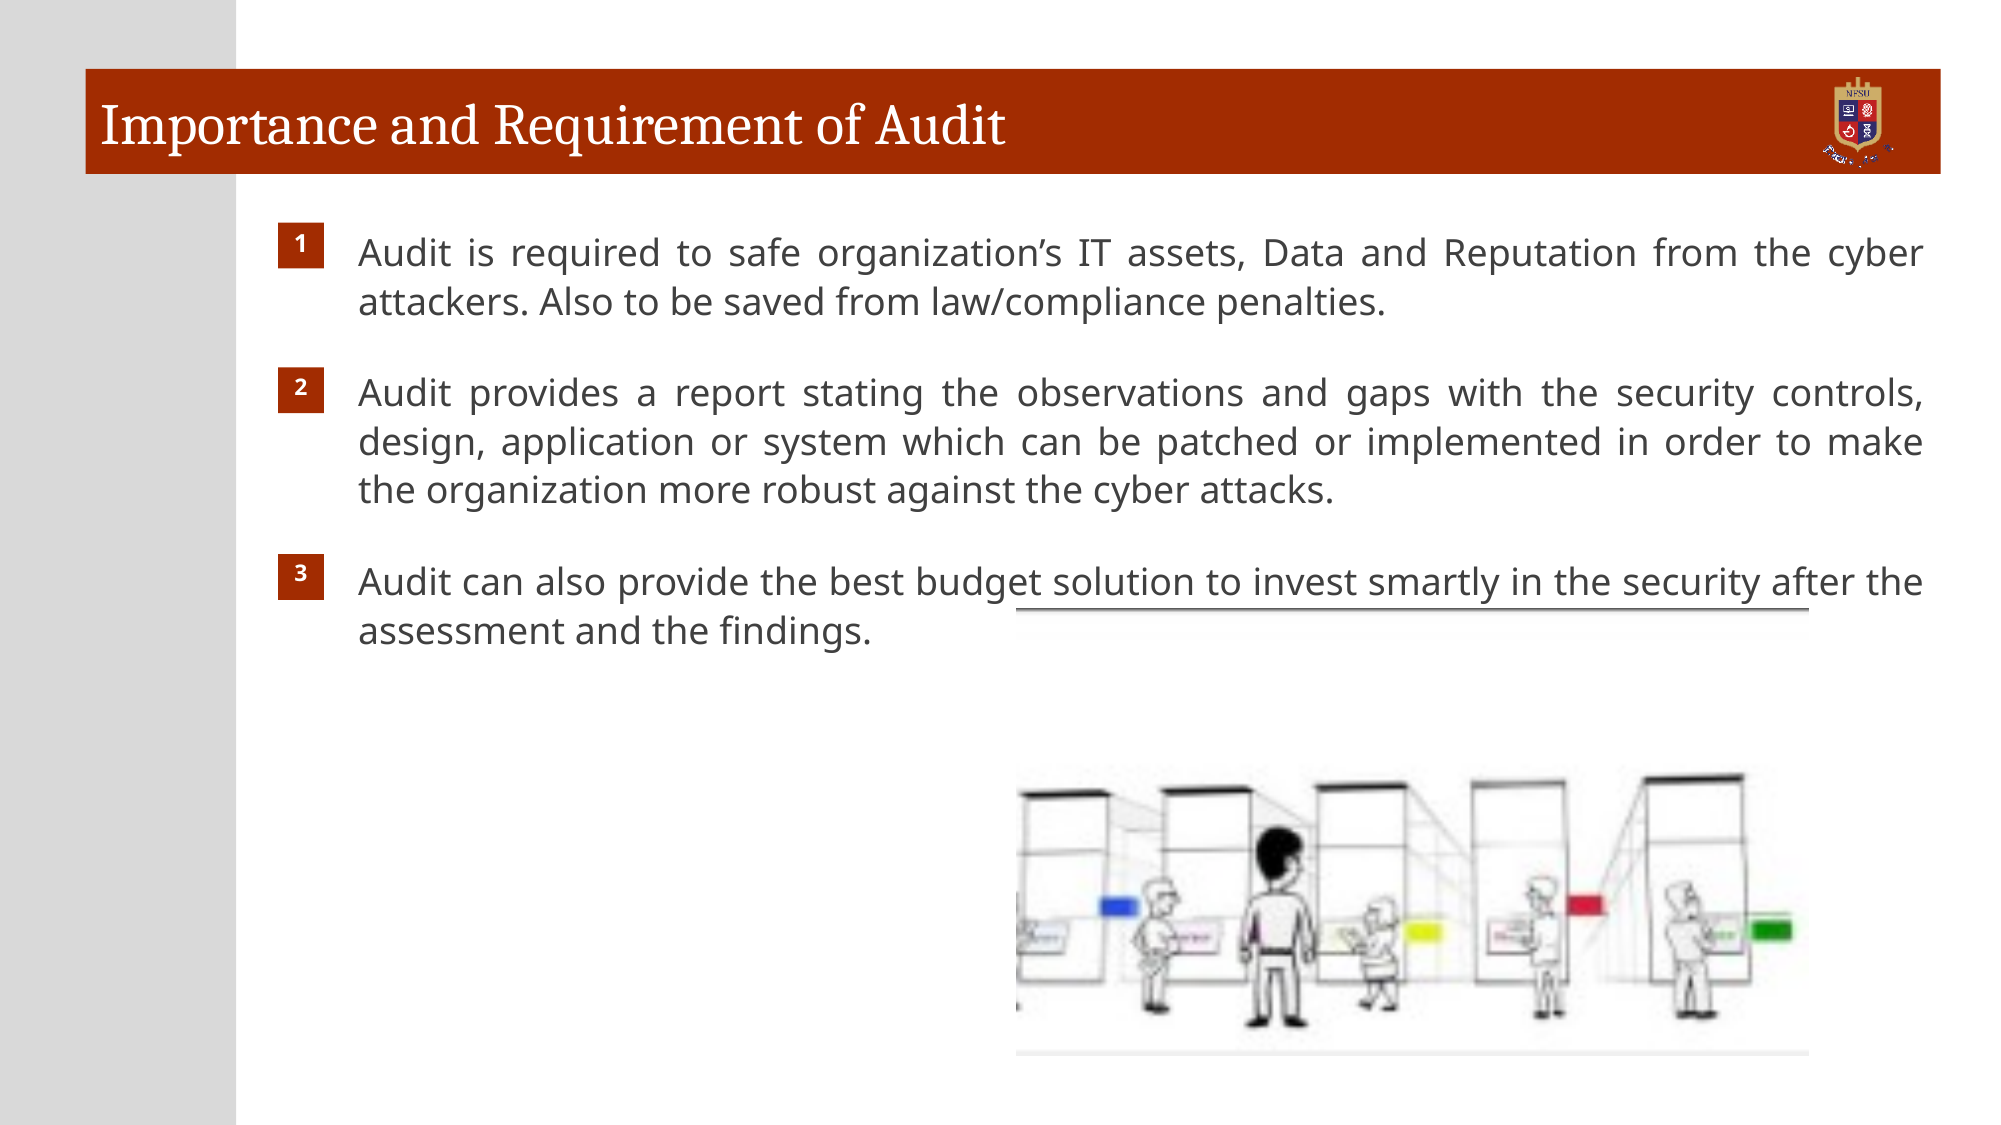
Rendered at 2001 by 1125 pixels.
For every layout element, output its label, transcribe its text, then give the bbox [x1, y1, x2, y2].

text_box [269, 219, 333, 269]
picture [1823, 77, 1895, 168]
text_box Audit is required to safe organization’s IT assets, Data and Reputation from the cyber attackers. Also to be saved from law/compliance penalties. Audit provides a report stating the observations and gaps with the security controls, design, application or system which can be patched or implemented in order to make the organization more robust against the cyber attacks. Audit can also provide the best budget solution to invest smartly in the security after the assessment and the findings. [343, 218, 1941, 1073]
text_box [1015, 607, 1810, 1056]
title Importance and Requirement of Audit [85, 68, 1941, 174]
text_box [269, 364, 333, 414]
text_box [269, 551, 333, 600]
